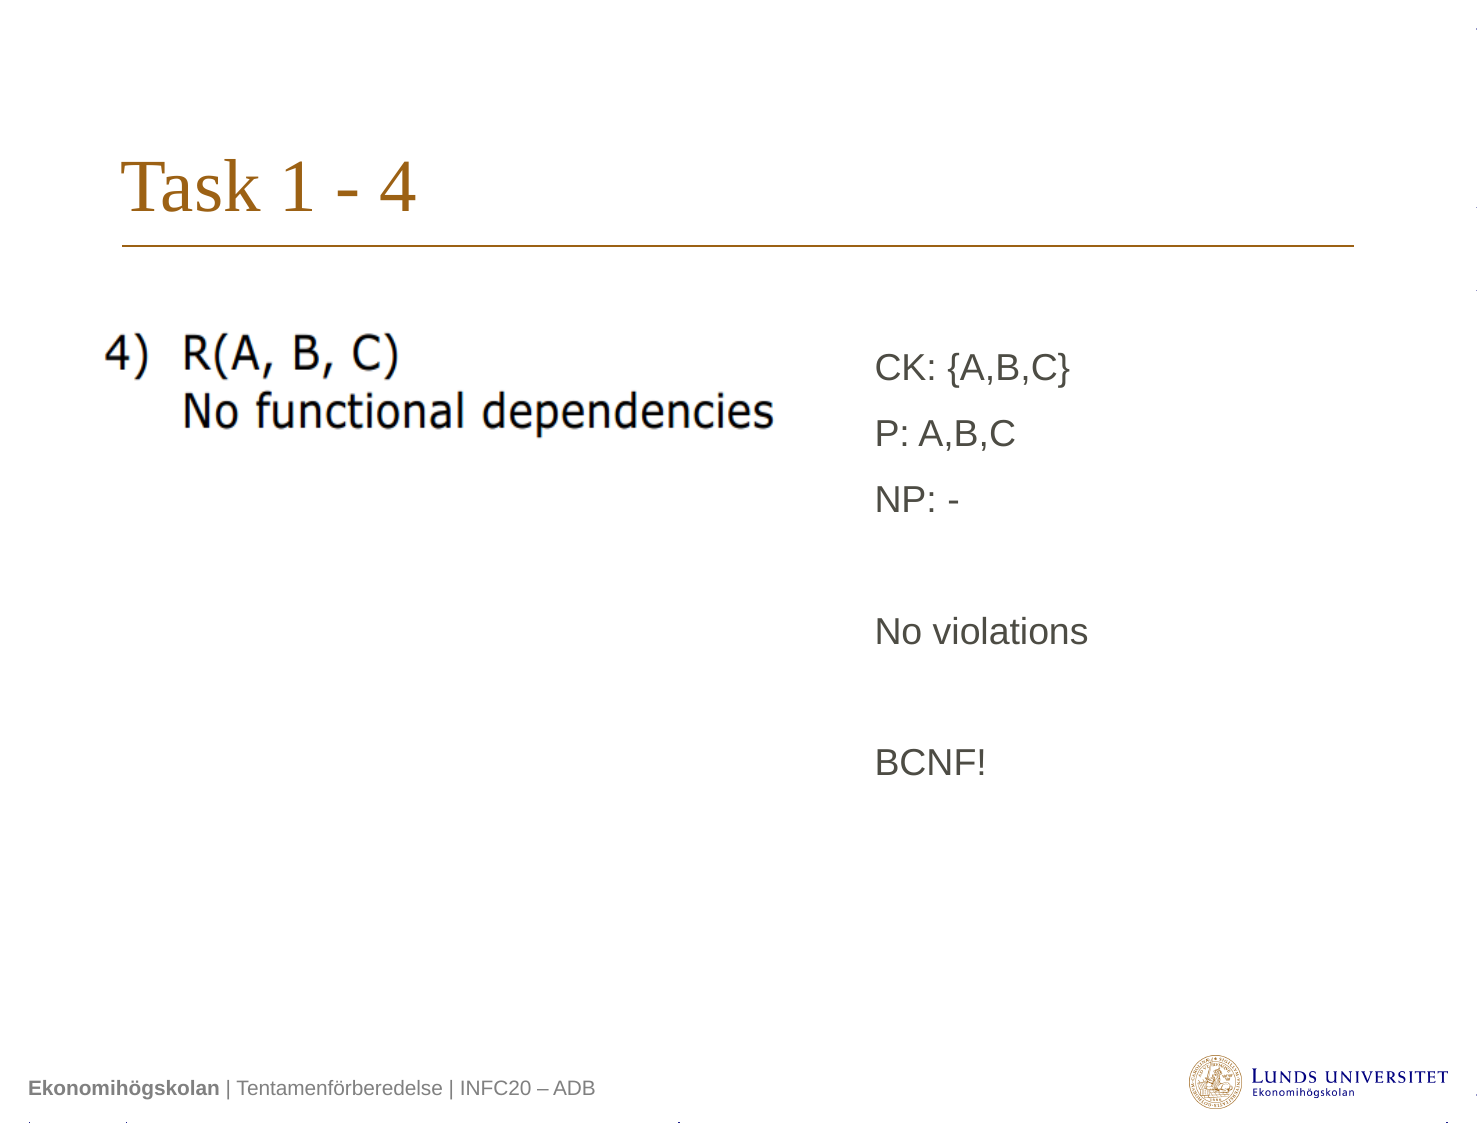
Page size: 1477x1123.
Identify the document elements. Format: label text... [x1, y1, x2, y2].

picture [71, 285, 827, 480]
picture [1189, 1055, 1448, 1109]
list CK: {A,B,C} P: A,B,C NP: - No violations BCNF! [859, 335, 1368, 906]
title Task 1 - 4 [105, 46, 1354, 234]
